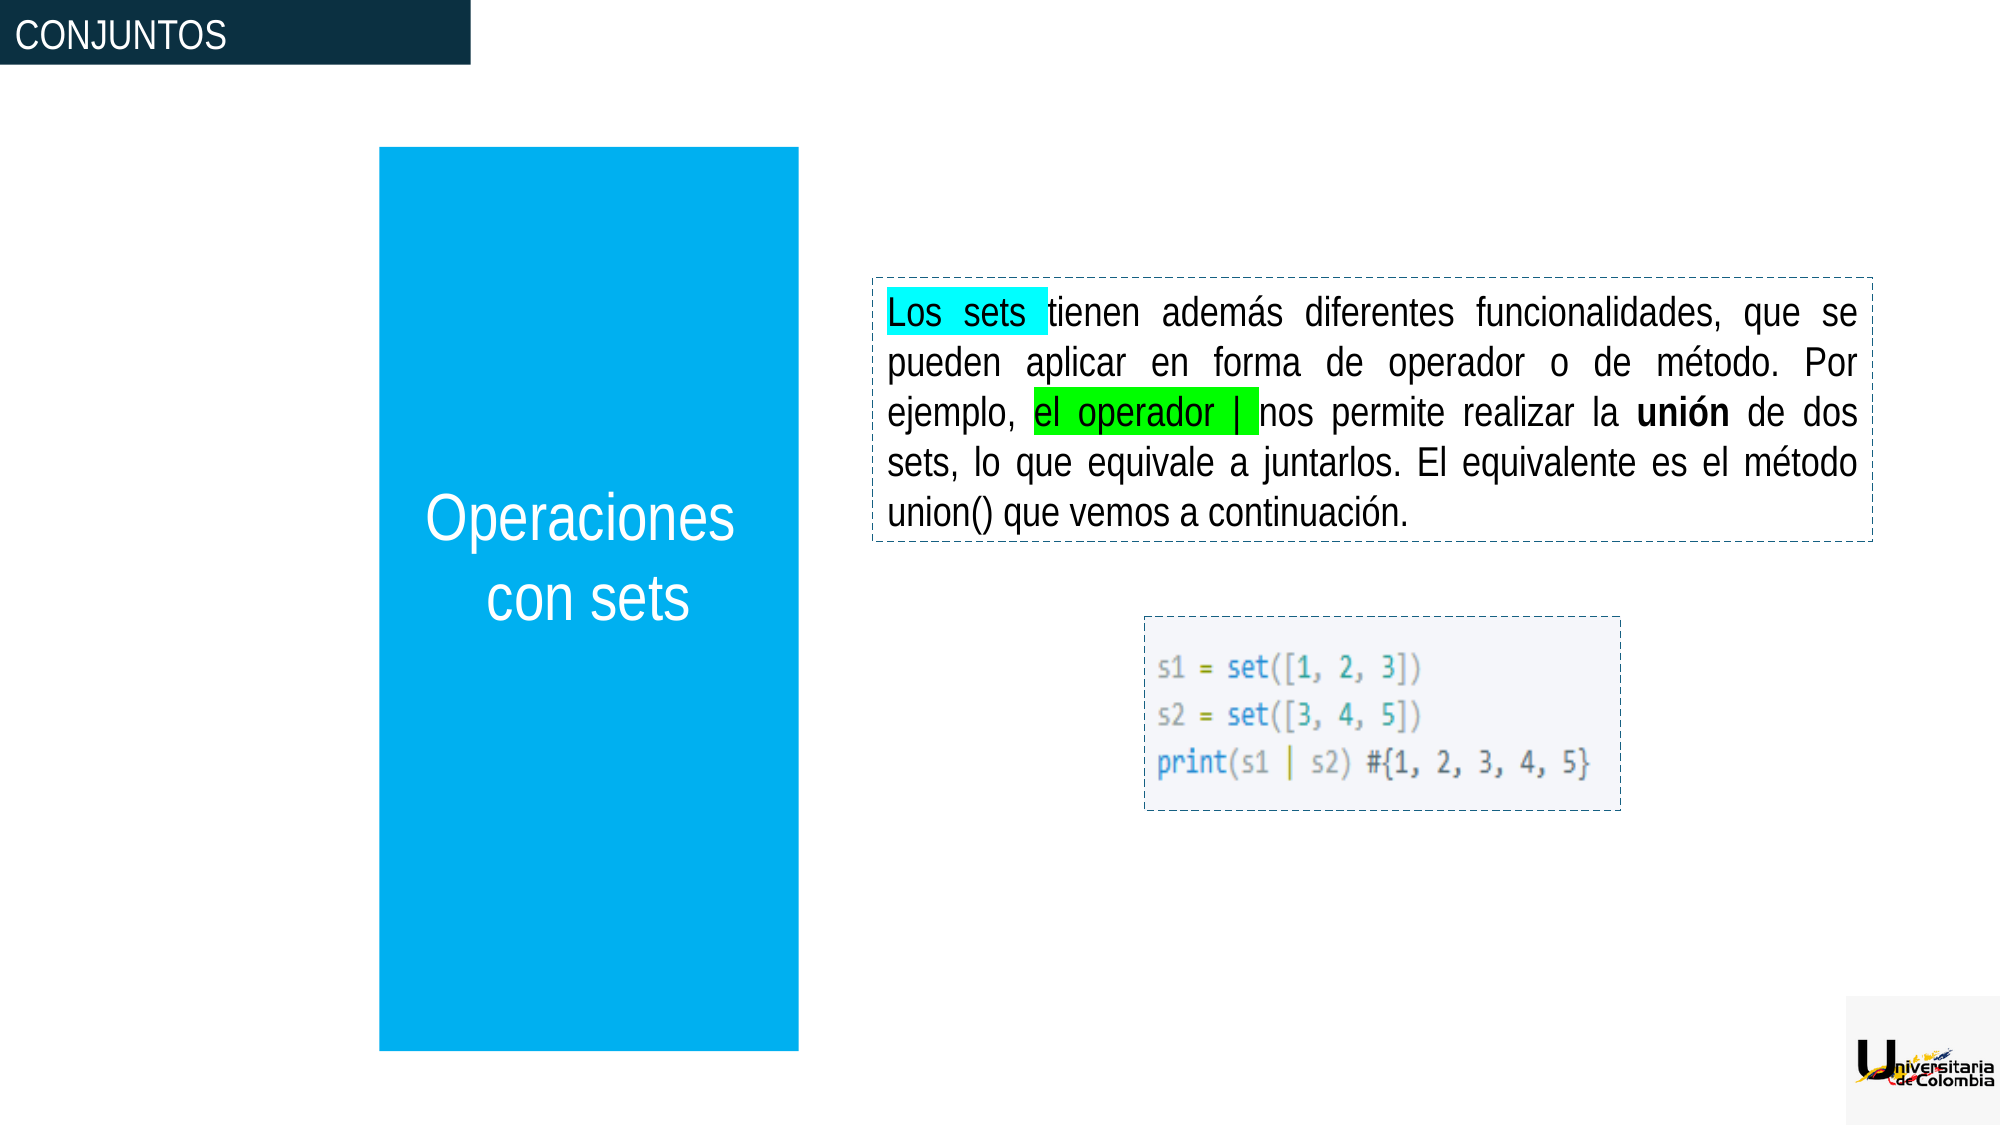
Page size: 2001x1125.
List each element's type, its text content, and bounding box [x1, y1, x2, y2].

picture [1846, 995, 2000, 1125]
text_box Los sets tienen además diferentes funcionalidades, que se pueden aplicar en forma de operador o de método. Por ejemplo, el operador | nos permite realizar la unión de dos sets, lo que equivale a juntarlos. El equivalente es el método union() que vemos a continuación. [872, 277, 1873, 542]
picture [1144, 616, 1622, 812]
text_box Operaciones con sets [379, 146, 799, 1052]
text_box CONJUNTOS [0, 0, 471, 65]
